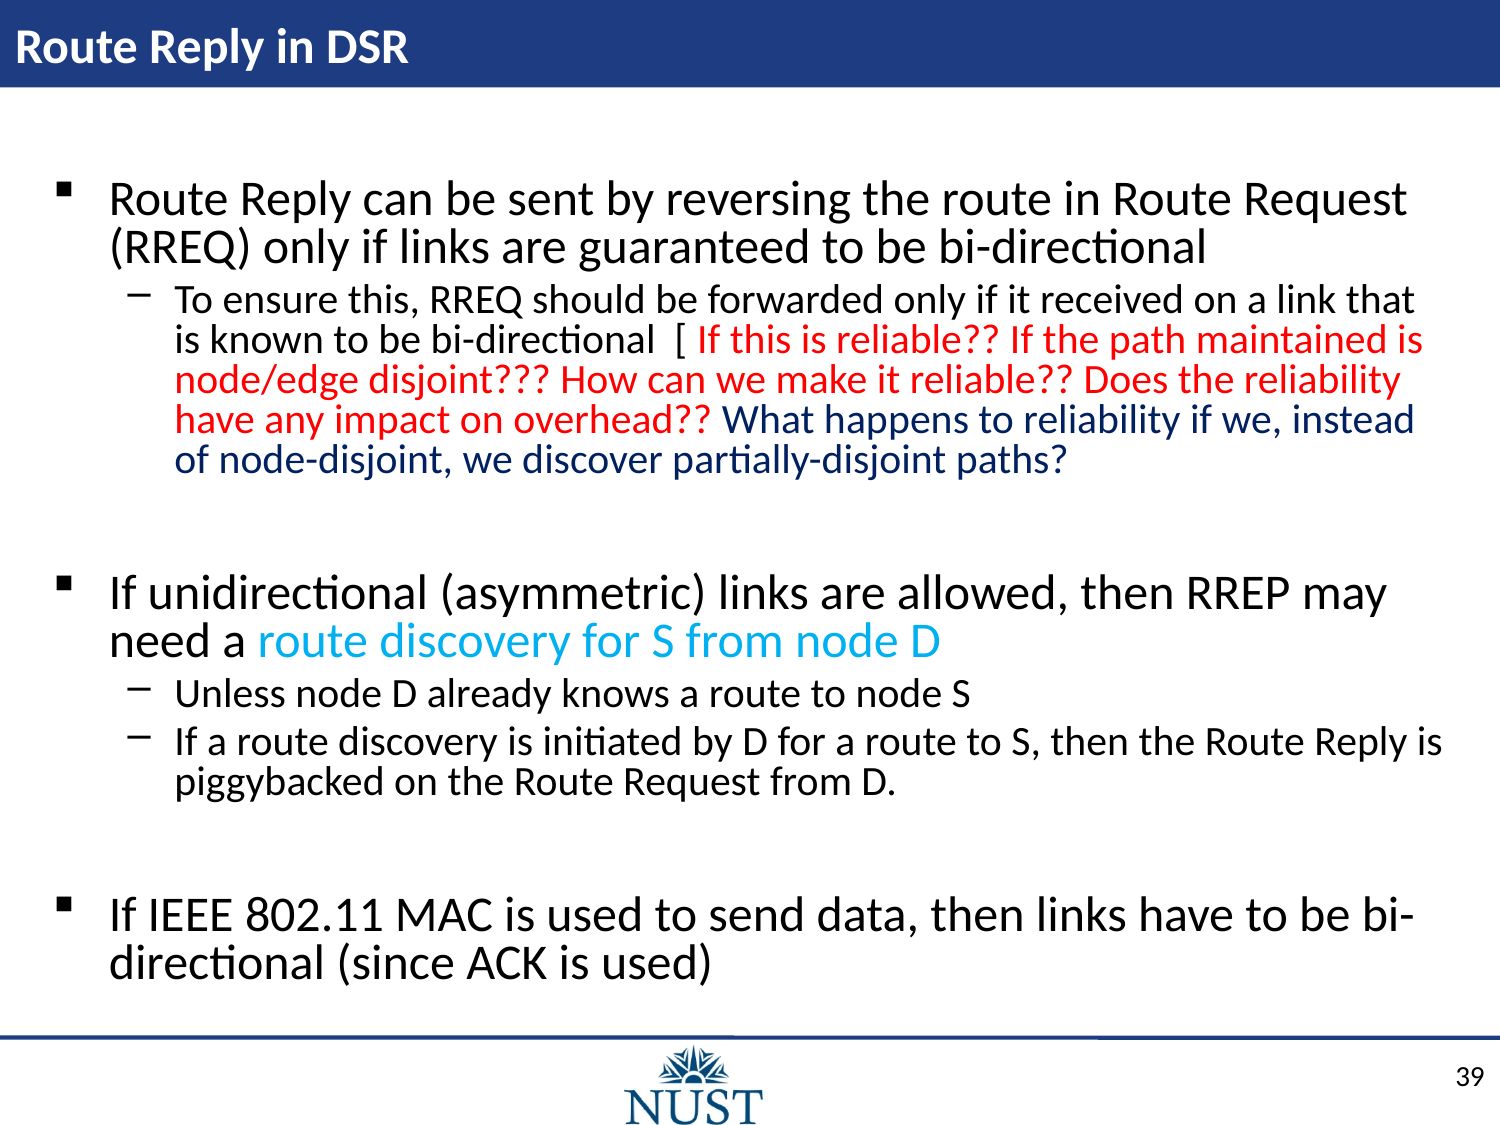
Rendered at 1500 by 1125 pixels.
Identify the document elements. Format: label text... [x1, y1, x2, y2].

list Route Reply can be sent by reversing the route in Route Request (RREQ) only if links are guaranteed to be bi-directional To ensure this, RREQ should be forwarded only if it received on a link that is known to be bi-directional [ If this is reliable?? If the path maintained is node/edge disjoint??? How can we make it reliable?? Does the reliability have any impact on overhead?? What happens to reliability if we, instead of node-disjoint, we discover partially-disjoint paths? If unidirectional (asymmetric) links are allowed, then RREP may need a route discovery for S from node D Unless node D already knows a route to node S If a route discovery is initiated by D for a route to S, then the Route Reply is piggybacked on the Route Request from D. If IEEE 802.11 MAC is used to send data, then links have to be bi-directional (since ACK is used) [37, 99, 1463, 1013]
slide_number 39 [1187, 1049, 1500, 1125]
picture [624, 1044, 763, 1125]
title Route Reply in DSR [0, 0, 1500, 88]
